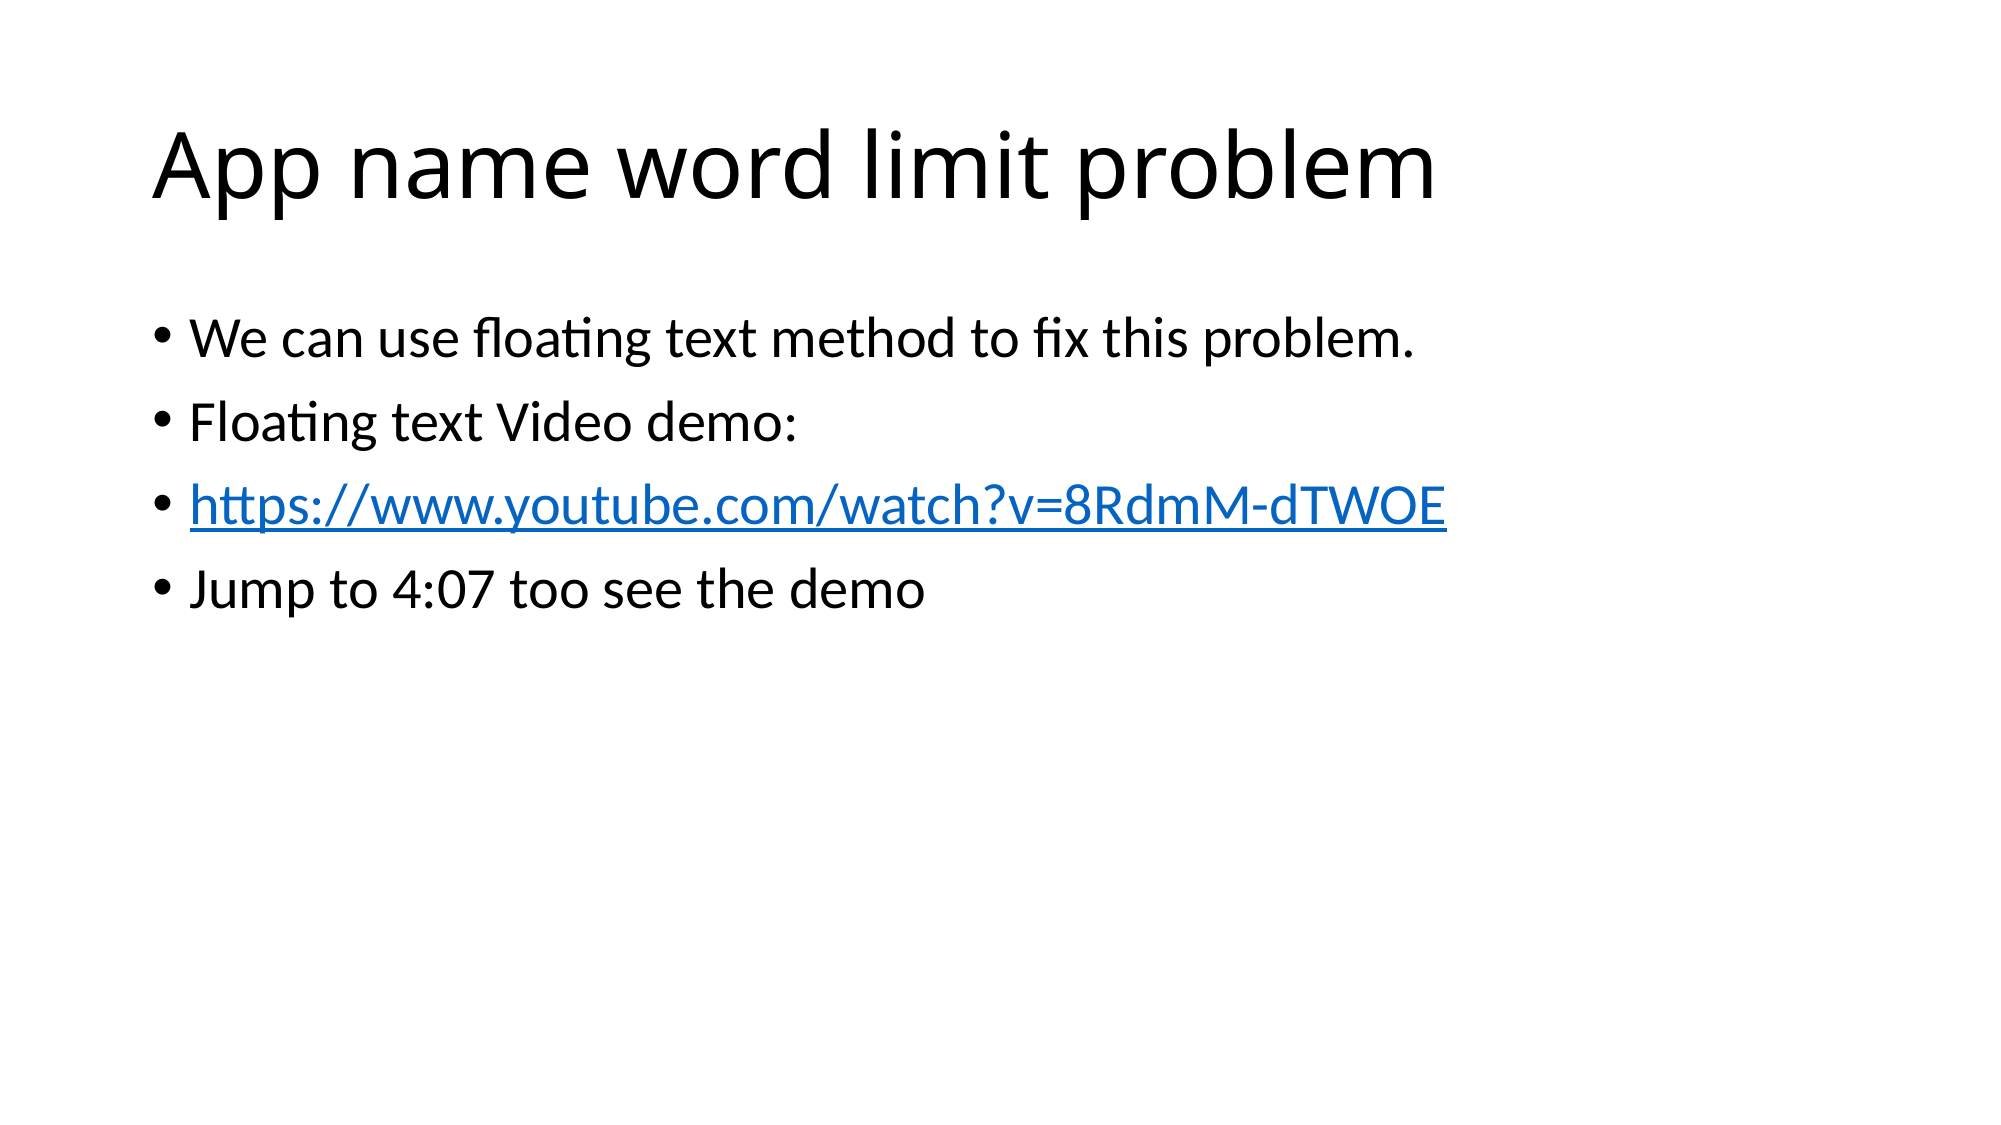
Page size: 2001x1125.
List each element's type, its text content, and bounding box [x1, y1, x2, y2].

title App name word limit problem [137, 59, 1863, 278]
list We can use floating text method to fix this problem. Floating text Video demo: https://www.youtube.com/watch?v=8RdmM-dTWOE Jump to 4:07 too see the demo [137, 299, 1863, 1014]
